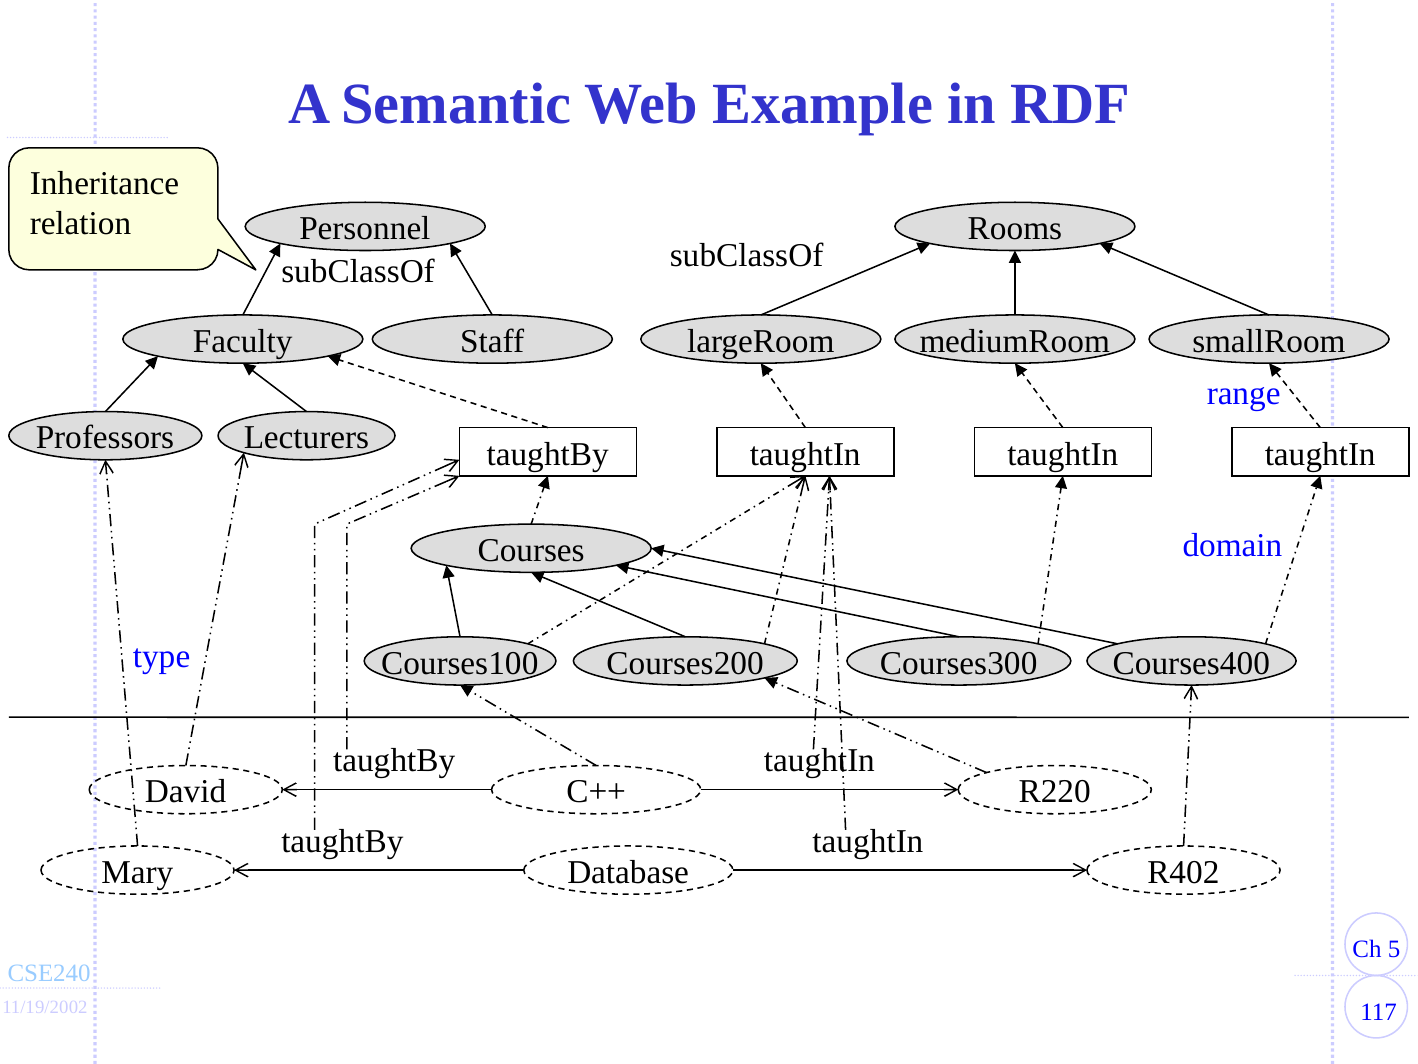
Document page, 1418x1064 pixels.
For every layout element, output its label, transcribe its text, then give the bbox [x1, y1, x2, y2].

text_box Inheritance relation [8, 147, 218, 201]
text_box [8, 202, 1410, 895]
title A Semantic Web Example in RDF [103, 62, 1315, 151]
